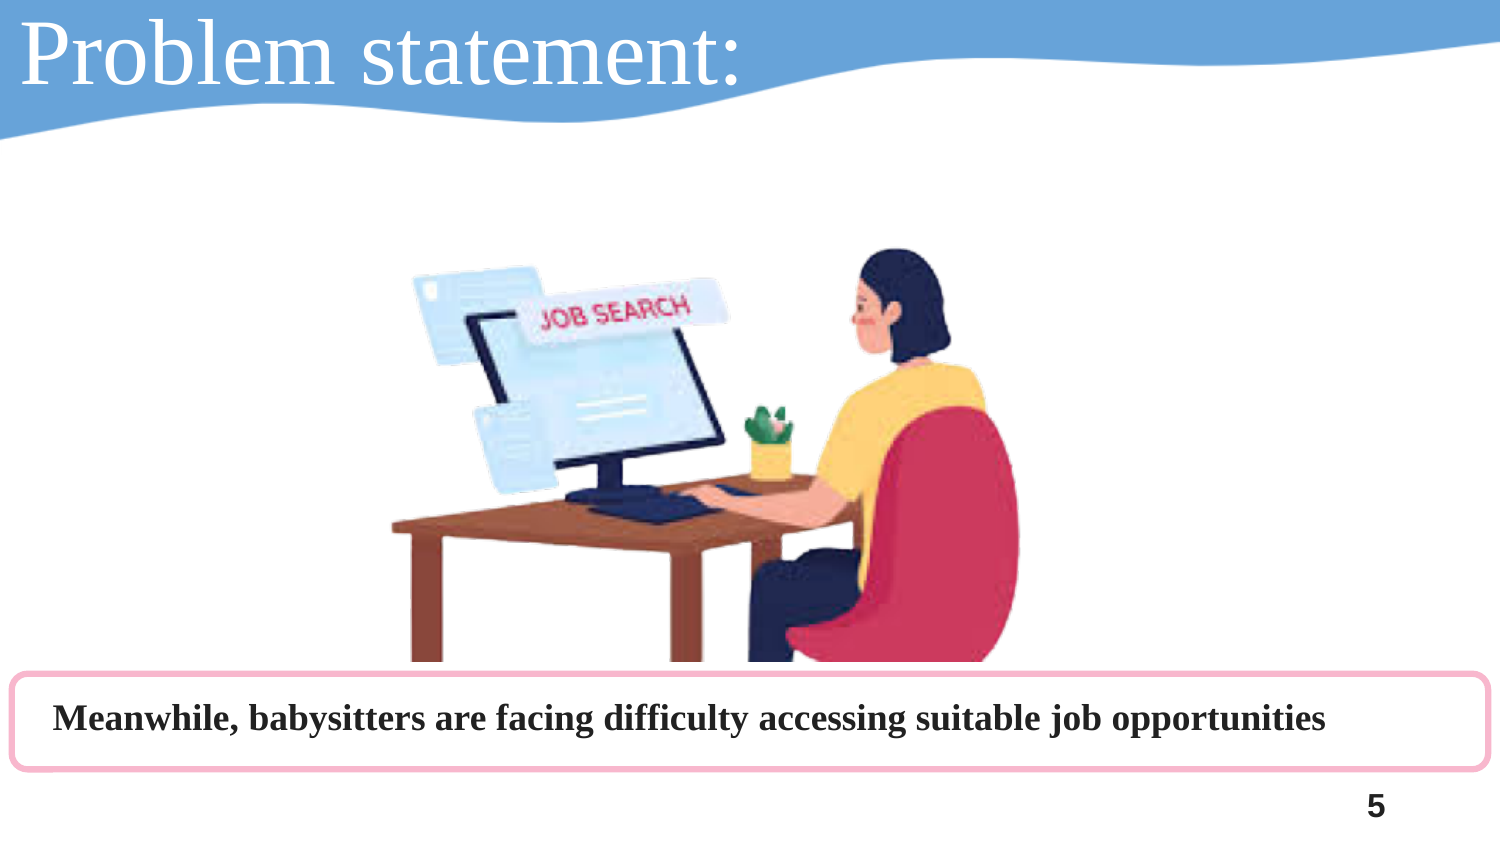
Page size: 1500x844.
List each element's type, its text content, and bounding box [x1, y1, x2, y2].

text_box [11, 673, 1489, 770]
slide_number 5 [1059, 782, 1397, 827]
text_box Meanwhile, babysitters are facing difficulty accessing suitable job opportunities [41, 687, 1489, 744]
picture [0, 0, 1500, 662]
